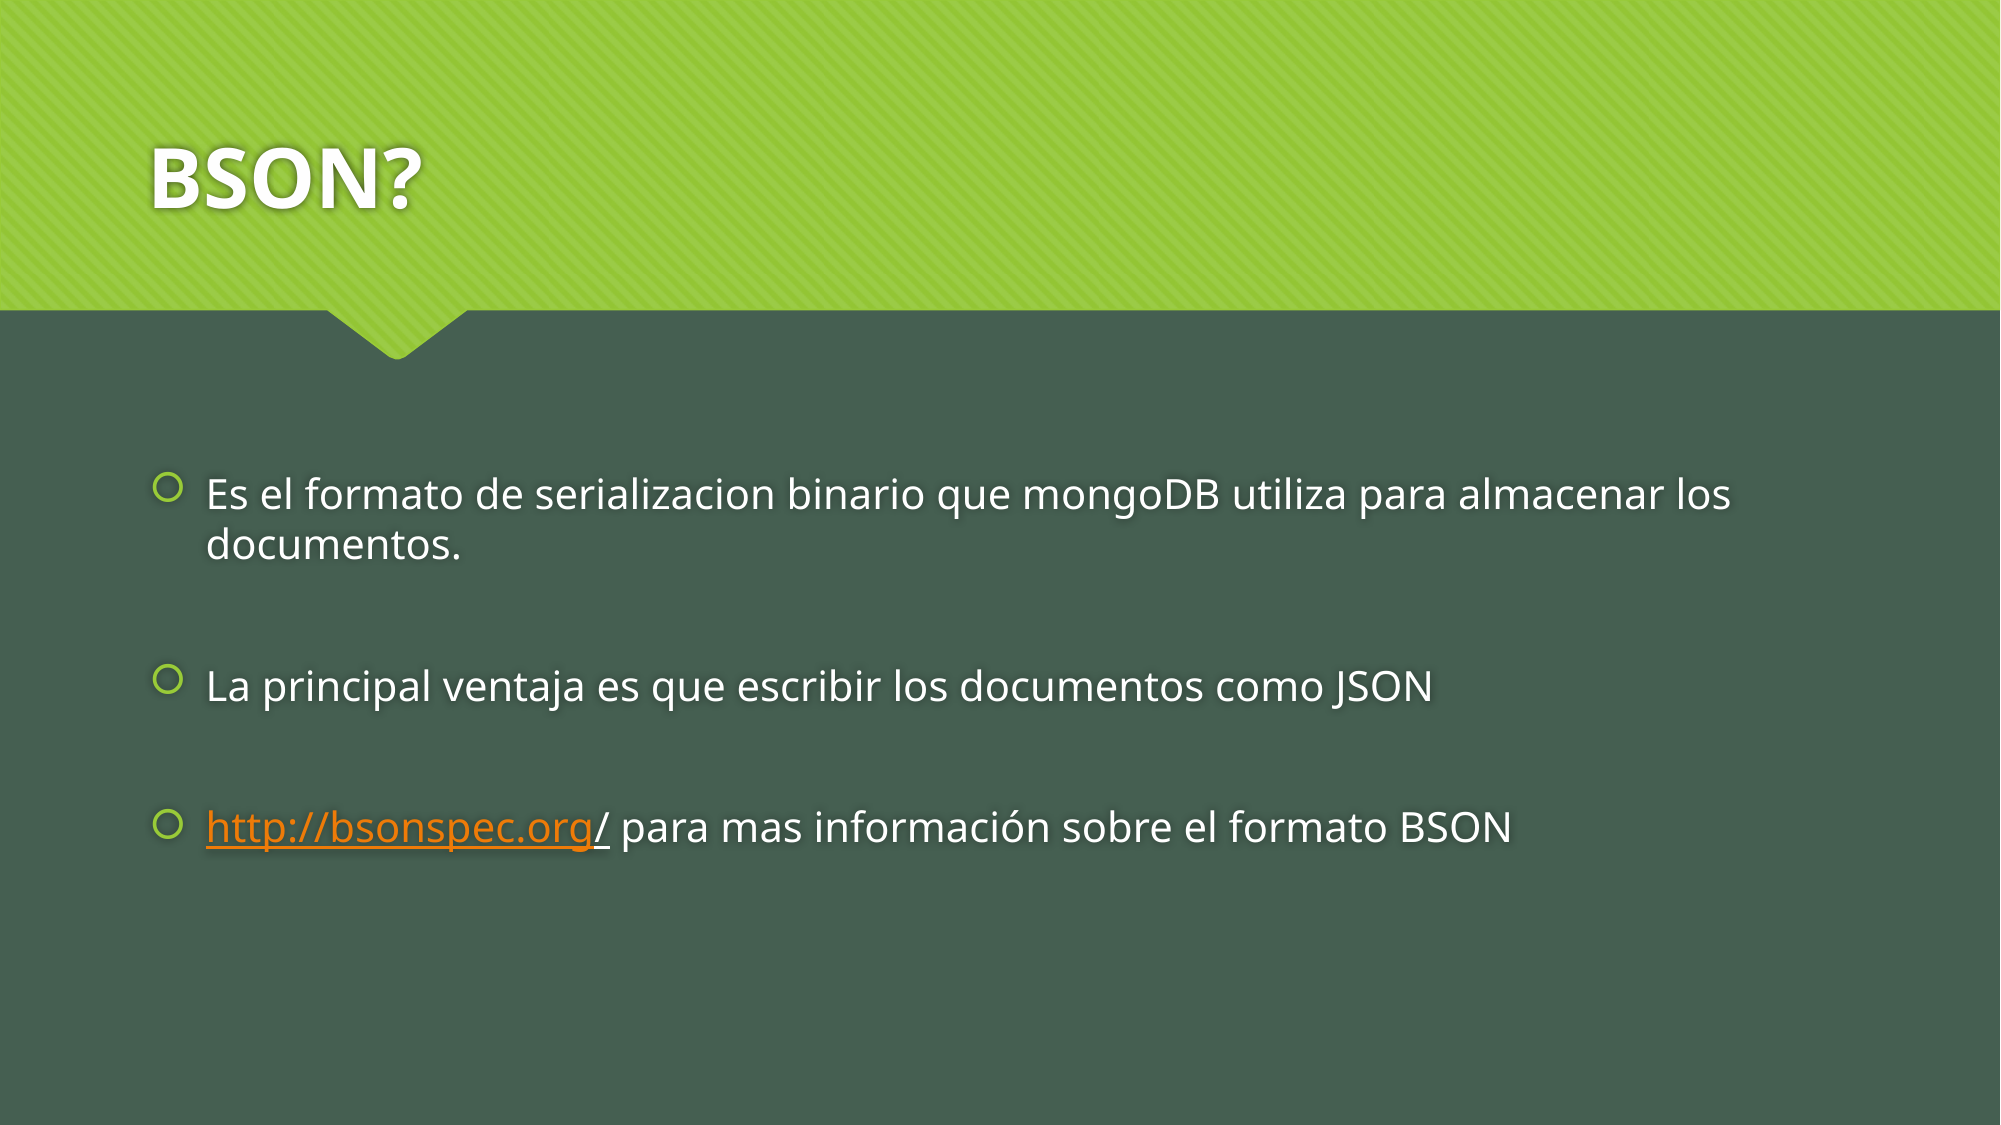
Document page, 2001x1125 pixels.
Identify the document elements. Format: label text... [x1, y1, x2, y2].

title BSON? [132, 73, 1868, 233]
list Es el formato de serializacion binario que mongoDB utiliza para almacenar los documentos. La principal ventaja es que escribir los documentos como JSON http://bsonspec.org/ para mas información sobre el formato BSON [134, 364, 1866, 962]
